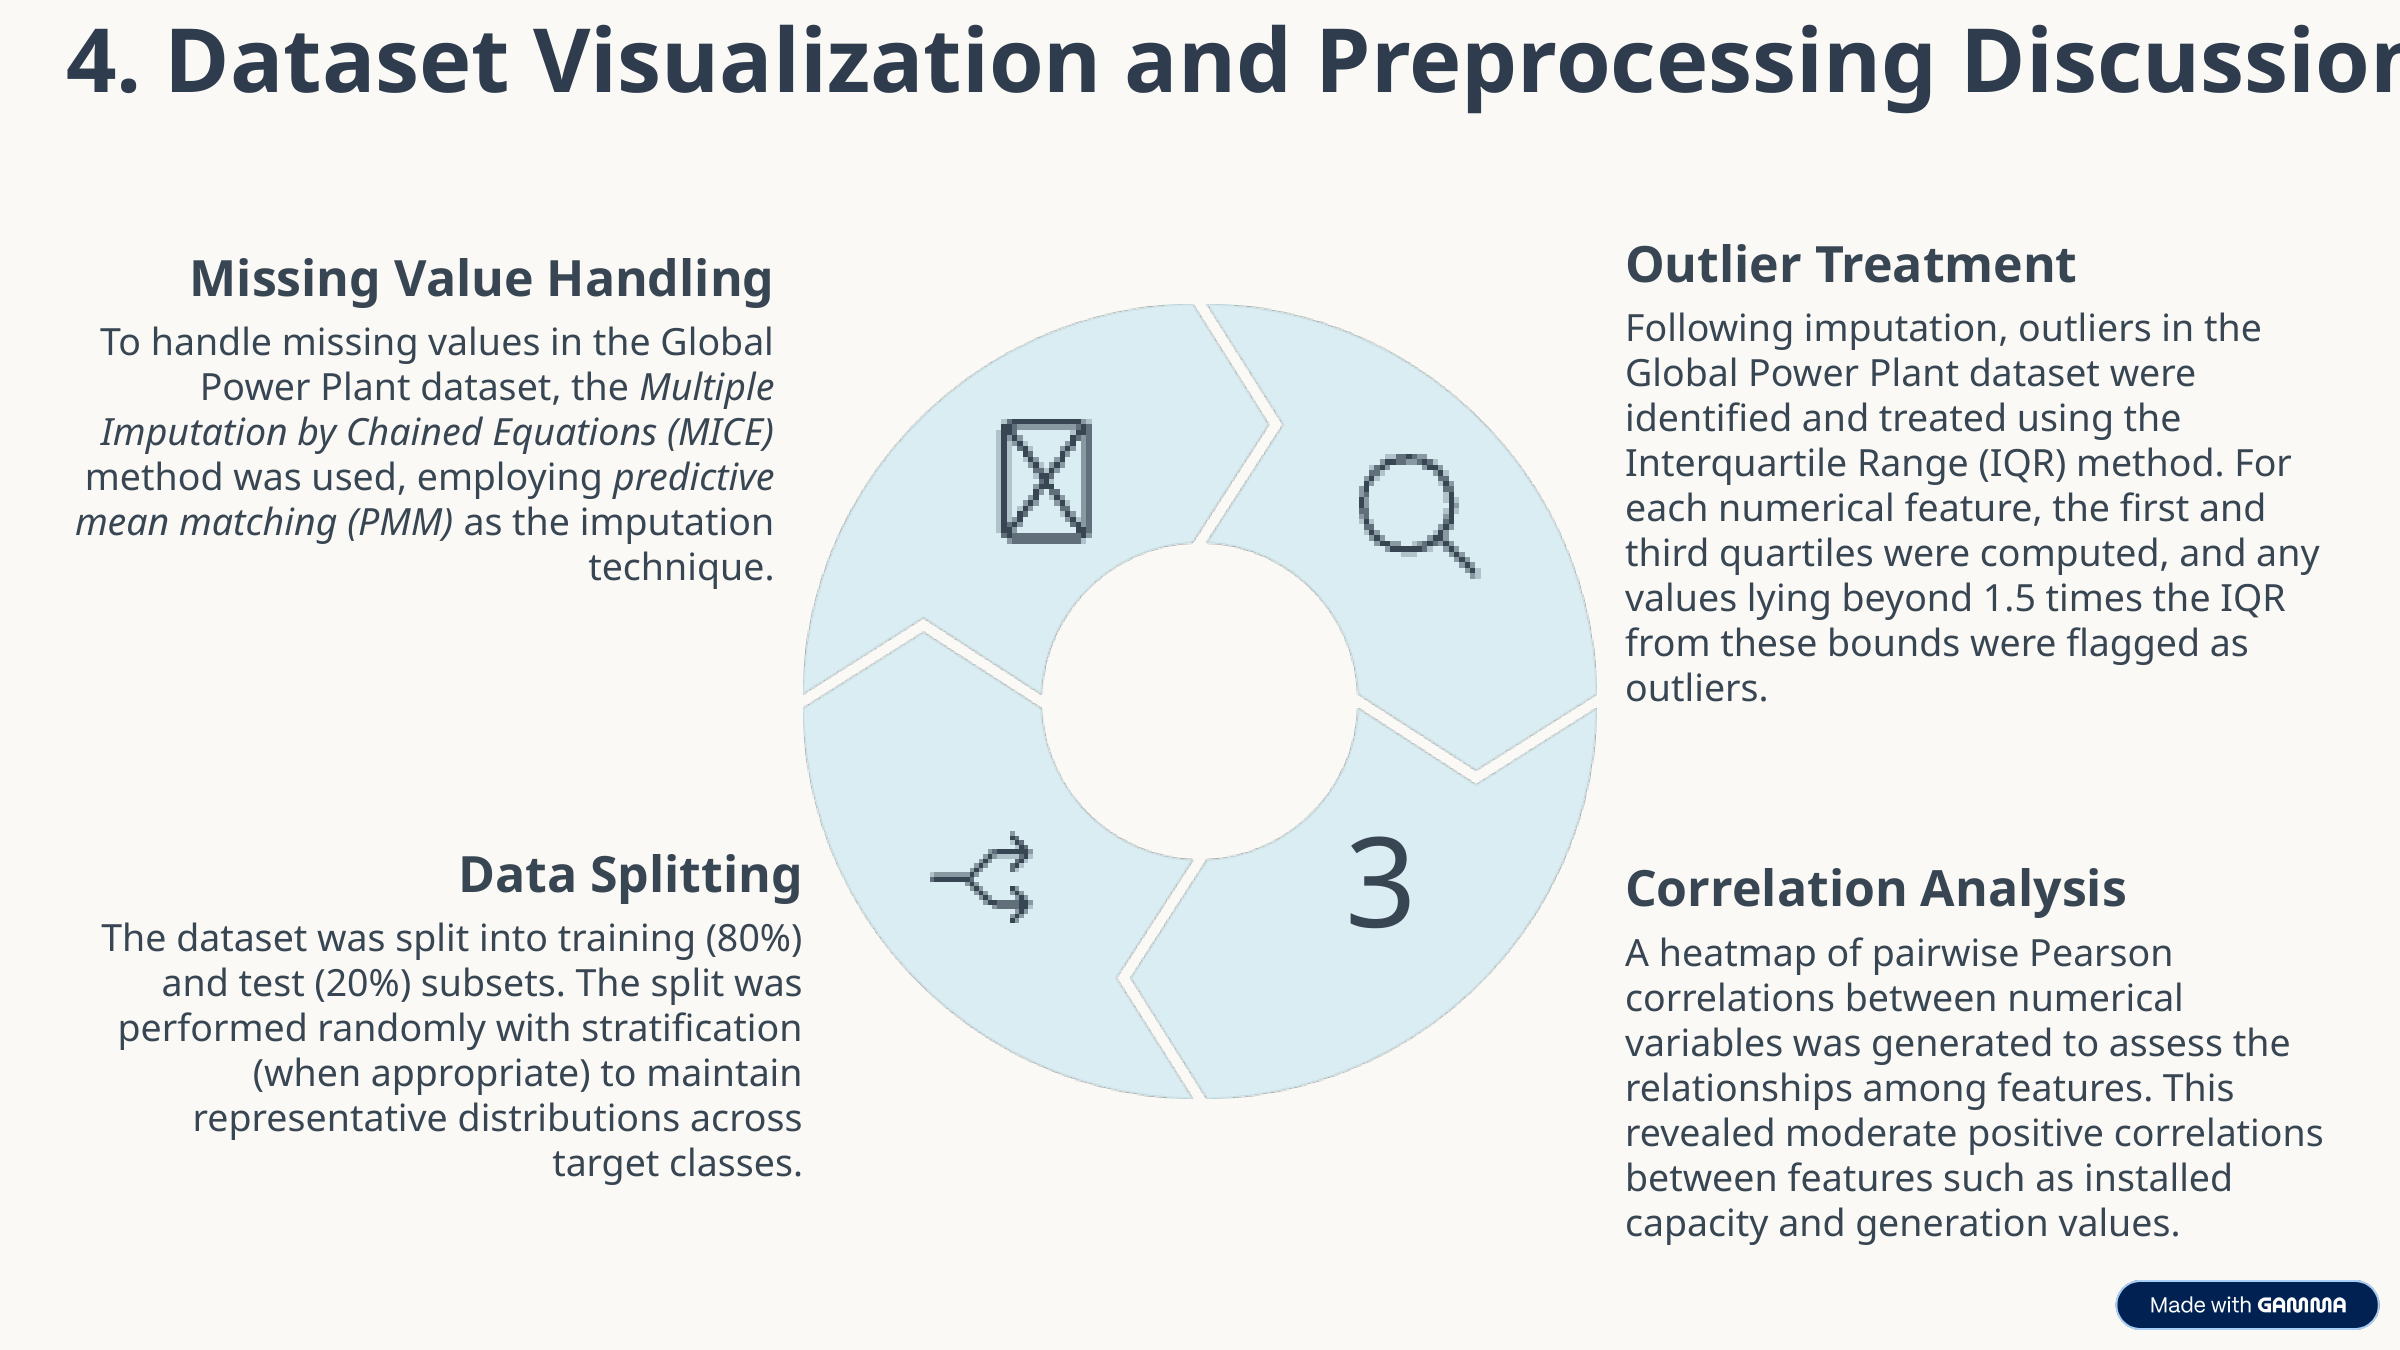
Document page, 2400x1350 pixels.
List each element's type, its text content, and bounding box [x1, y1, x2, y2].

text_box Data Splitting [566, 872, 803, 903]
text_box Missing Value Handling [525, 277, 775, 307]
text_box Outlier Treatment [1625, 263, 1863, 293]
picture [2106, 1271, 2389, 1339]
picture [803, 304, 1597, 1099]
text_box Following imputation, outliers in the Global Power Plant dataset were identified and treated using the Interquartile Range (IQR) method. For each numerical feature, the first and third quartiles were computed, and any values lying beyond 1.5 times the IQR from these bounds were flagged as outliers. [1625, 304, 2334, 675]
text_box Correlation Analysis [1625, 887, 1863, 918]
text_box The dataset was split into training (80%) and test (20%) subsets. The split was performed randomly with stratification (when appropriate) to maintain representative distributions across target classes. [94, 913, 804, 1206]
text_box A heatmap of pairwise Pearson correlations between numerical variables was generated to assess the relationships among features. This revealed moderate positive correlations between features such as installed capacity and generation values. [1625, 928, 2334, 1260]
text_box 4. Dataset Visualization and Preprocessing Discussion [66, 52, 1225, 112]
text_box To handle missing values in the Global Power Plant dataset, the Multiple Imputation by Chained Equations (MICE) method was used, employing predictive mean matching (PMM) as the imputation technique. [66, 318, 775, 590]
